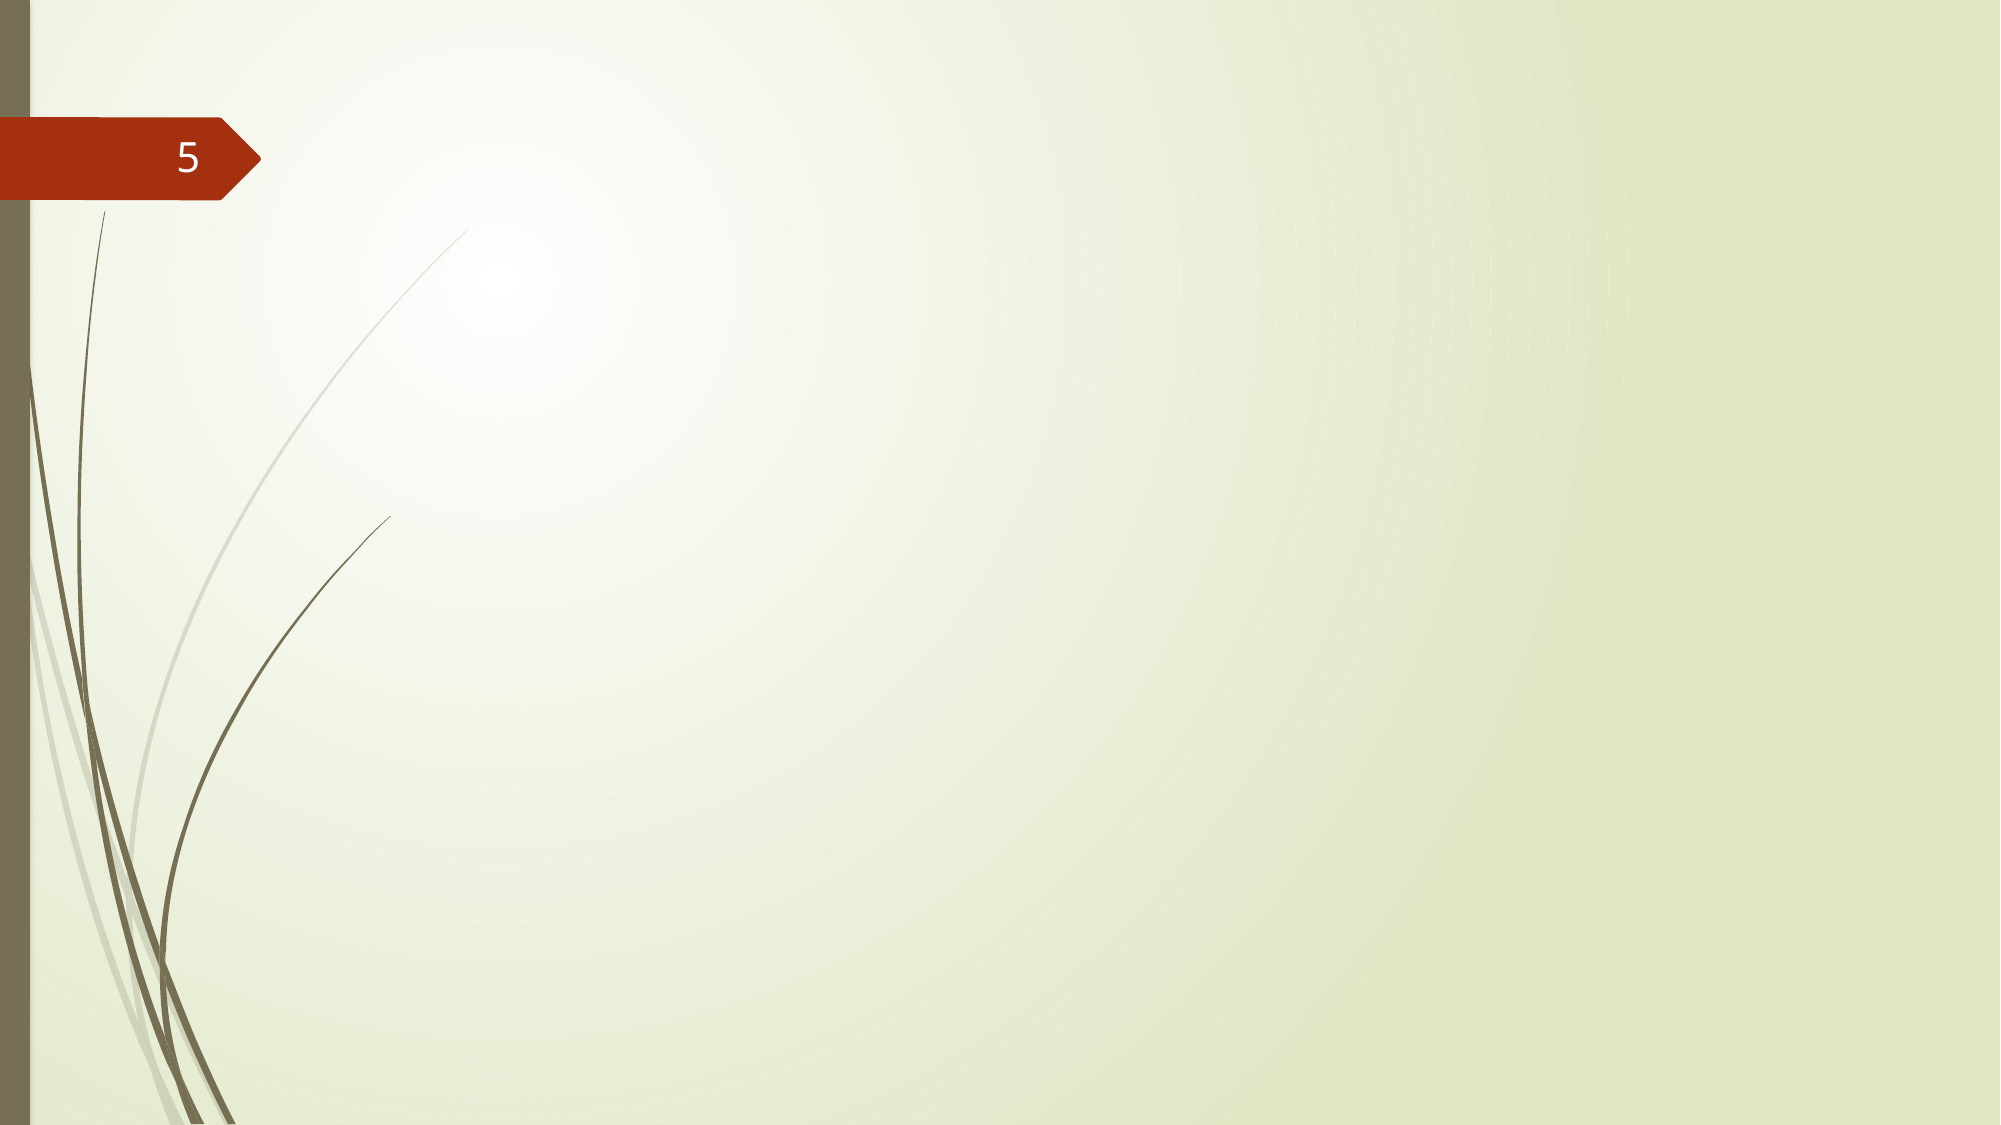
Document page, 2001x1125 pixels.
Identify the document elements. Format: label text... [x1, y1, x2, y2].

slide_number 5 [87, 129, 216, 190]
